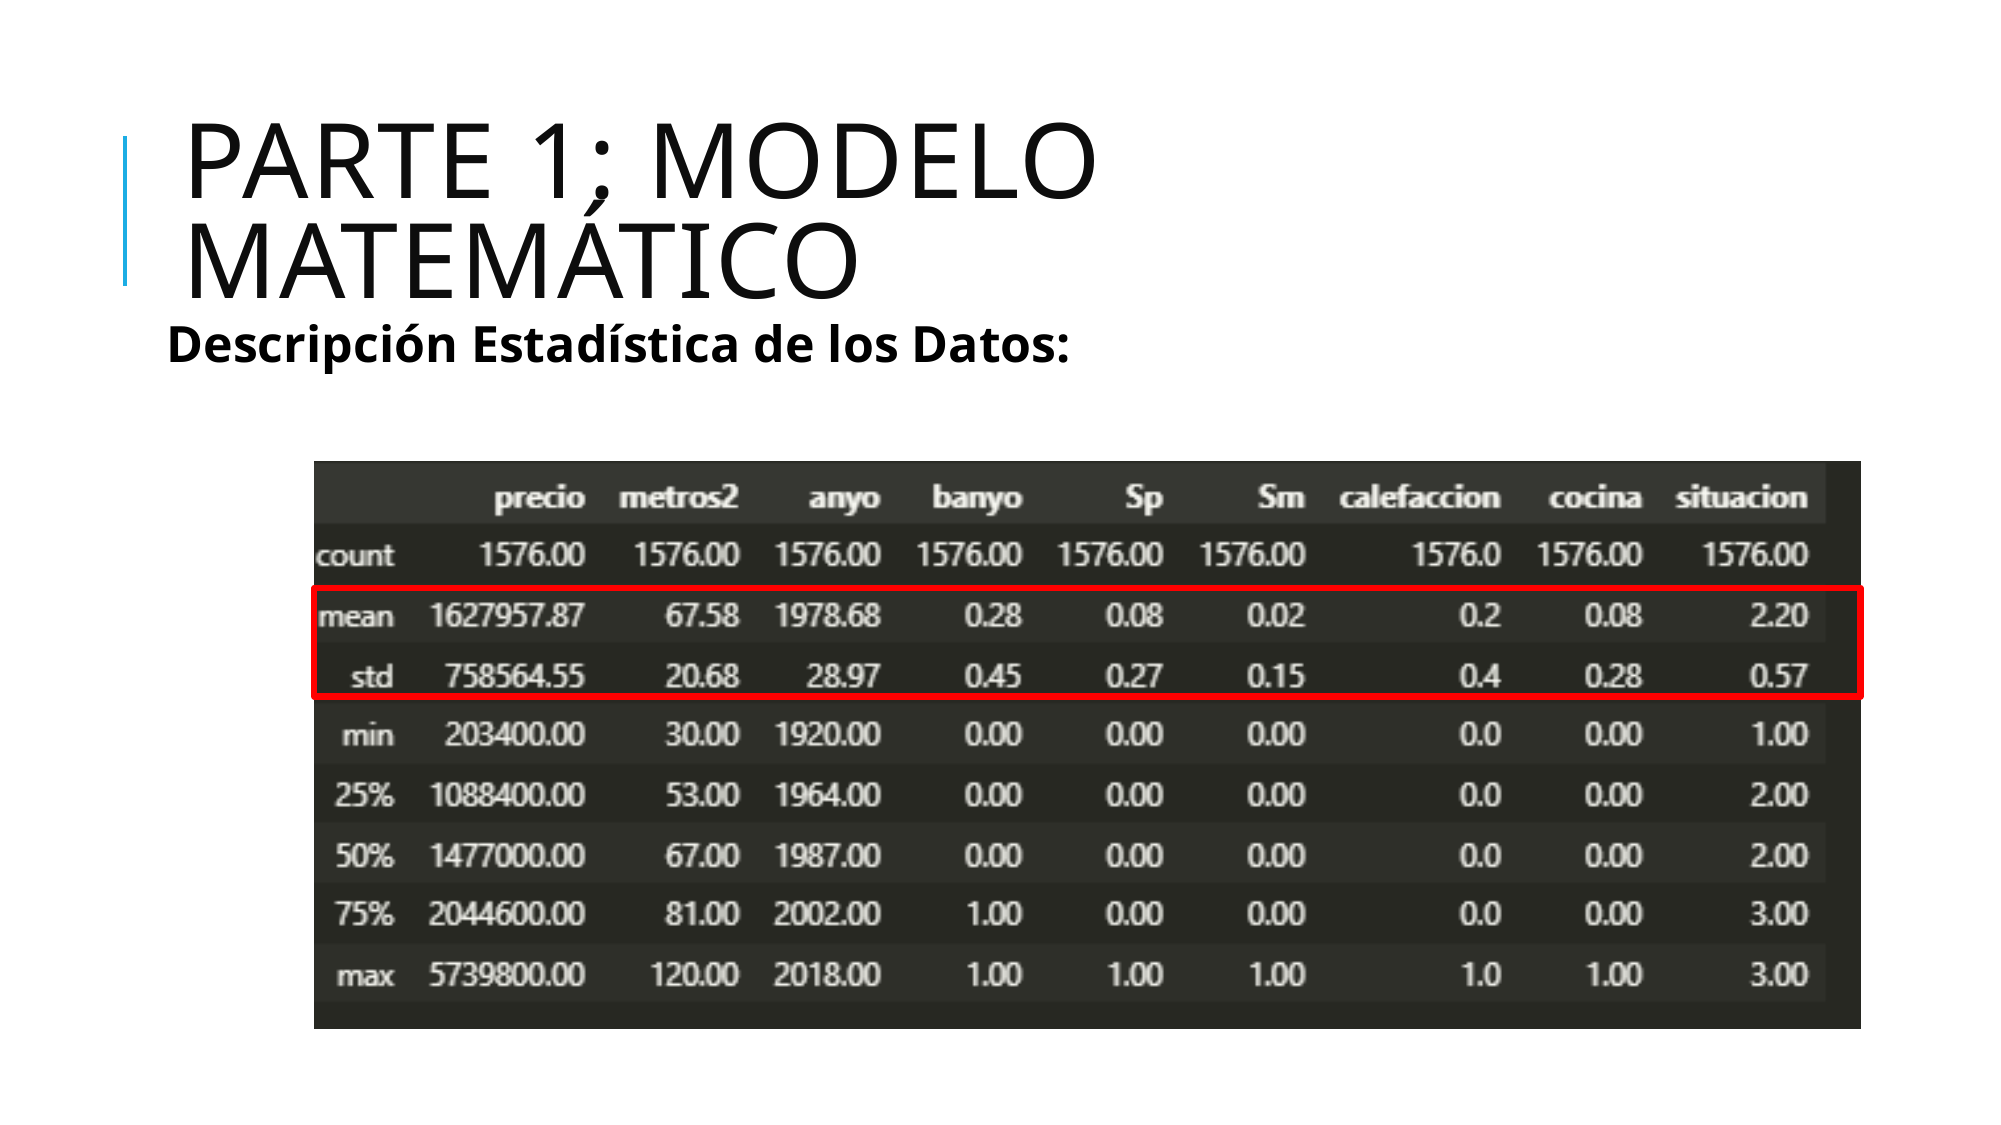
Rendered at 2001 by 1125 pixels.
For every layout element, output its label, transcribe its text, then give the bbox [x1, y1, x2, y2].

list Descripción Estadística de los Datos: [144, 311, 1739, 972]
picture [313, 461, 1861, 1030]
title Parte 1: Modelo Matemático [168, 96, 1763, 342]
